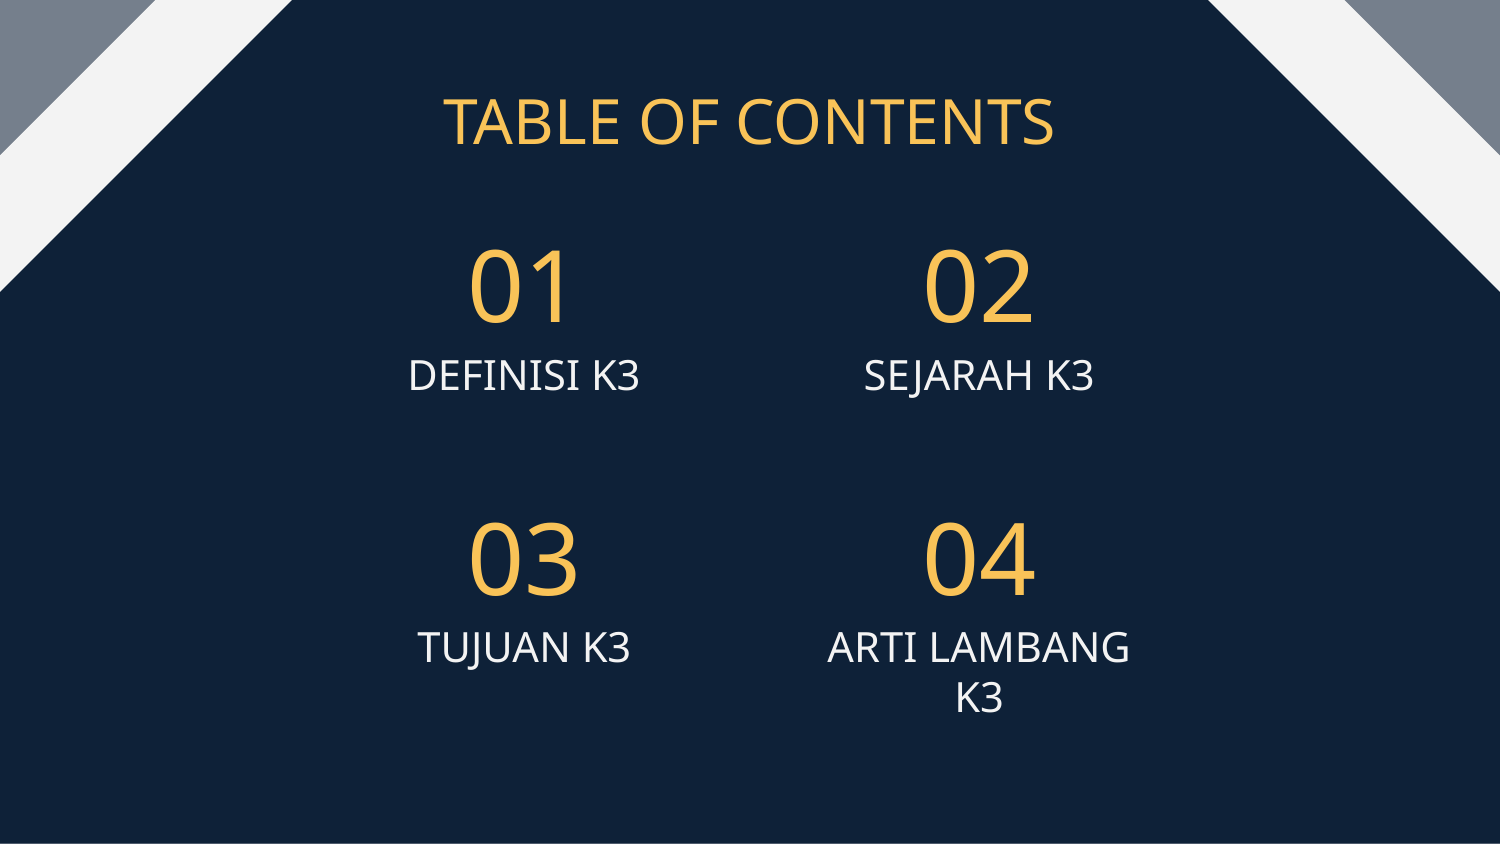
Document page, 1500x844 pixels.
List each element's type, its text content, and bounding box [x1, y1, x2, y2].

title 02 [871, 207, 1088, 335]
title ARTI LAMBANG K3 [792, 605, 1167, 683]
title TABLE OF CONTENTS [273, 67, 1227, 165]
title 01 [416, 207, 633, 334]
title DEFINISI K3 [337, 334, 712, 412]
title 04 [871, 480, 1088, 607]
title 03 [416, 480, 633, 607]
title TUJUAN K3 [337, 605, 712, 683]
title SEJARAH K3 [792, 334, 1167, 412]
